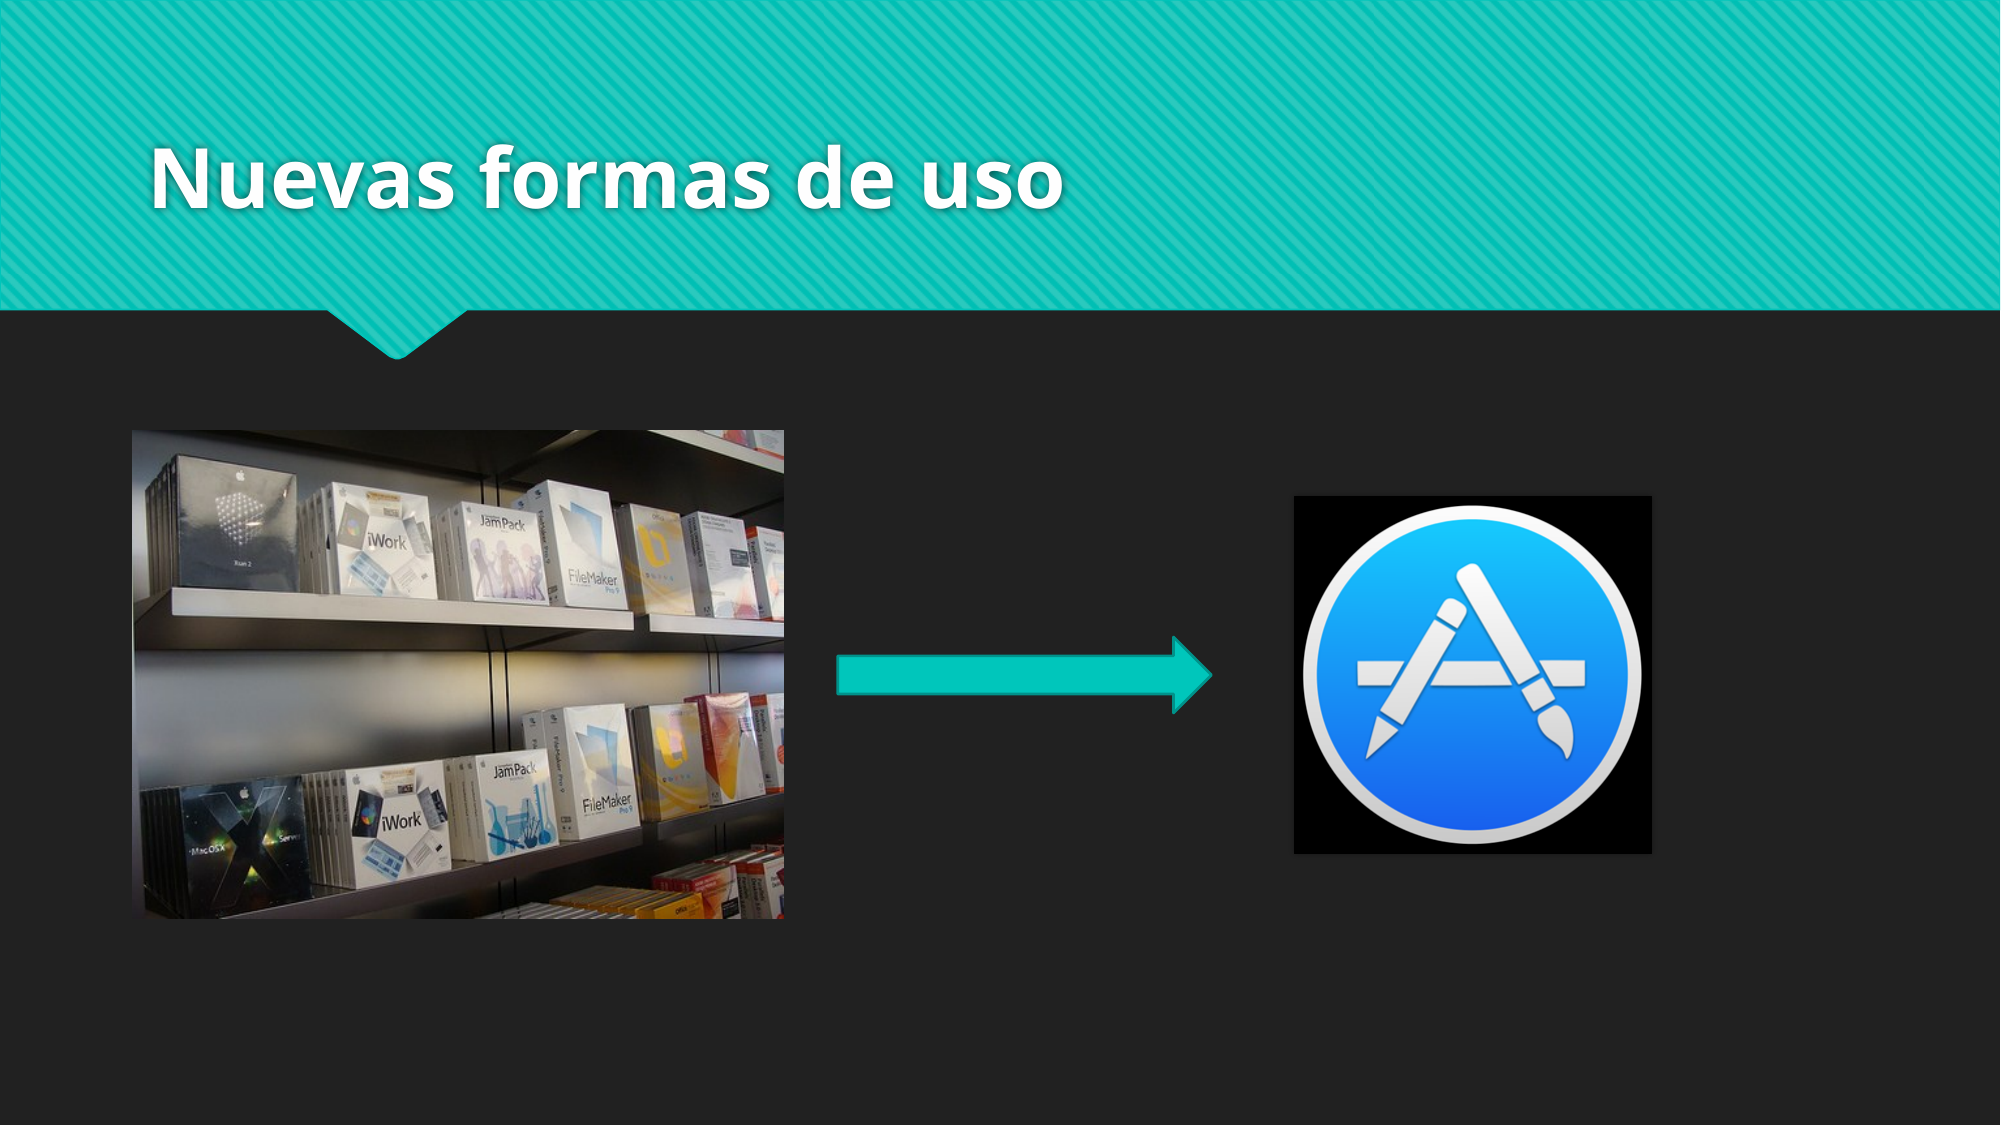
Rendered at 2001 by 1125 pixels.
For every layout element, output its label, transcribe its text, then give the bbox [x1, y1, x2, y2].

text_box [836, 635, 1213, 715]
picture [132, 430, 784, 920]
picture [1285, 487, 1661, 863]
title Nuevas formas de uso [132, 73, 1868, 233]
